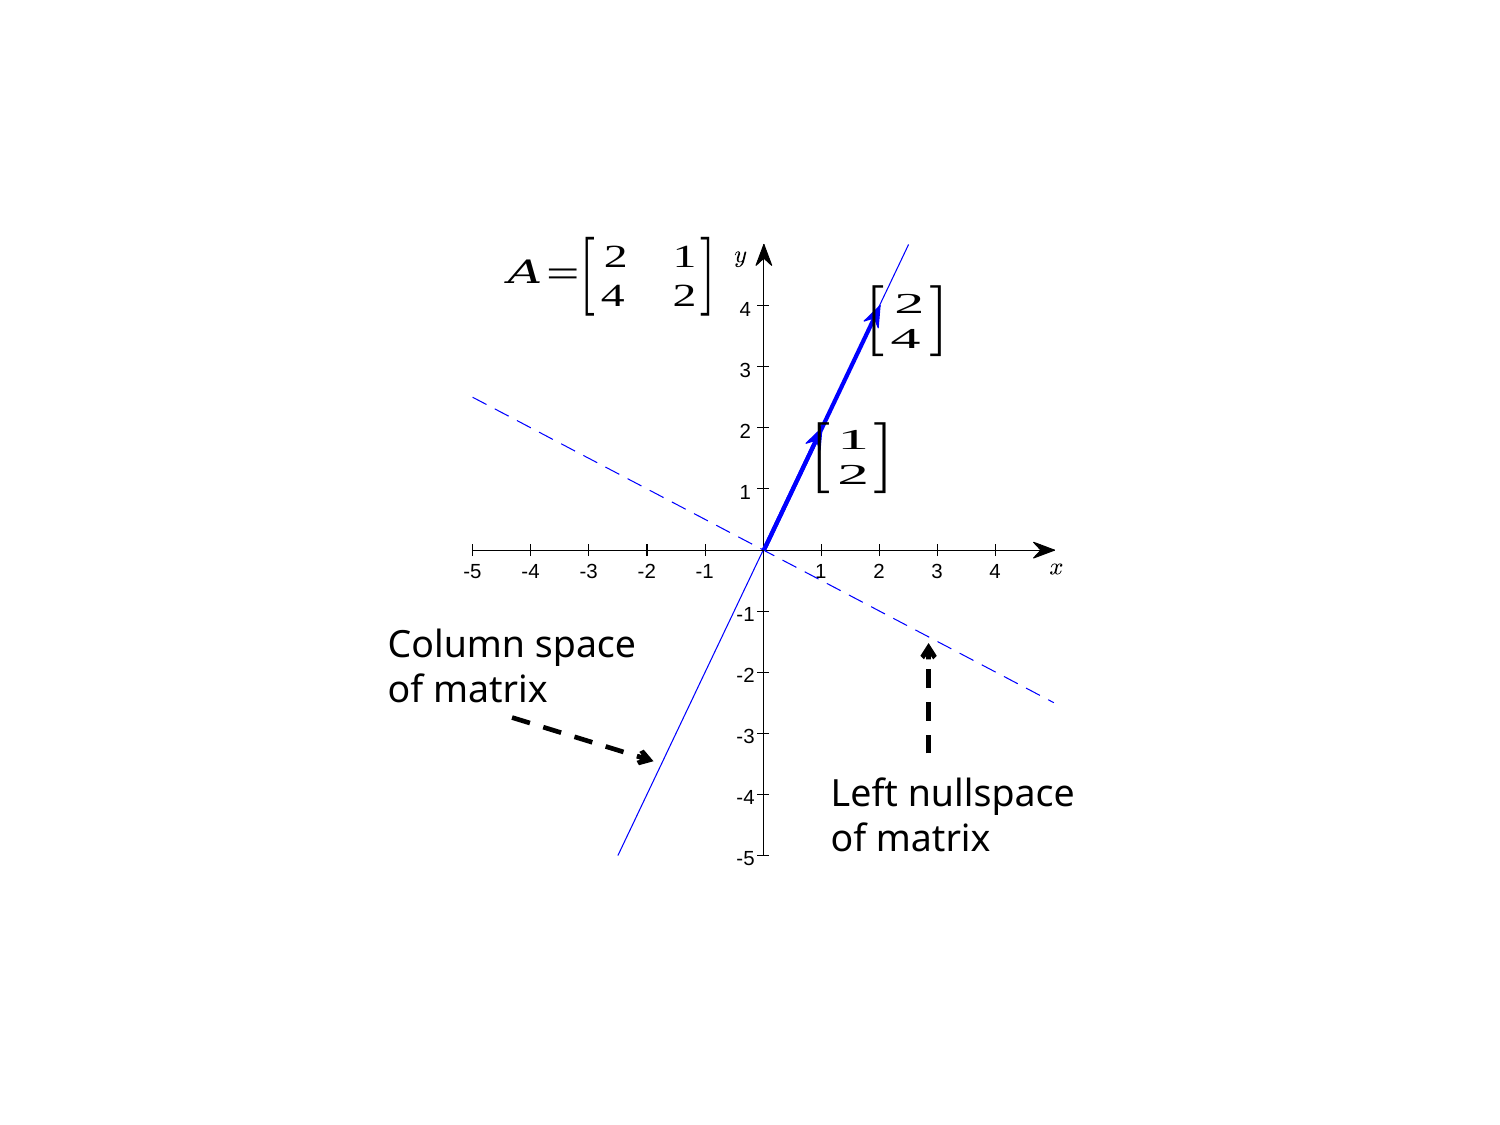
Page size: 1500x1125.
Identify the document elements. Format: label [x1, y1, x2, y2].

text_box [511, 718, 654, 762]
picture [375, 187, 1125, 937]
